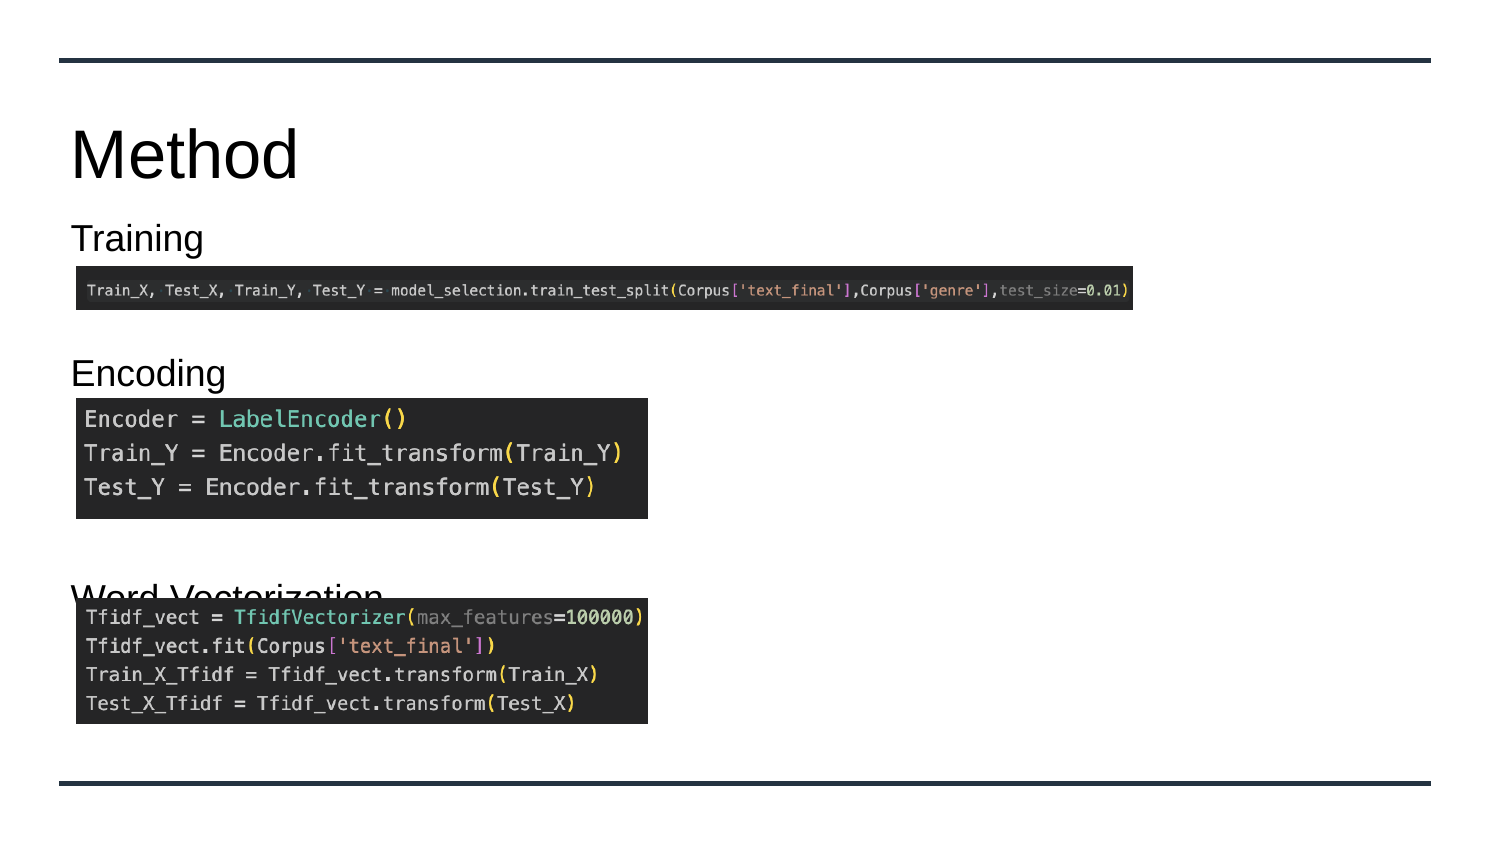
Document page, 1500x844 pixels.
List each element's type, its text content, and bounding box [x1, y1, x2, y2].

list Training Encoding Word Vectorization [59, 208, 1431, 724]
picture [75, 398, 648, 519]
title Method [59, 67, 1431, 199]
picture [75, 598, 648, 724]
picture [75, 266, 1134, 311]
